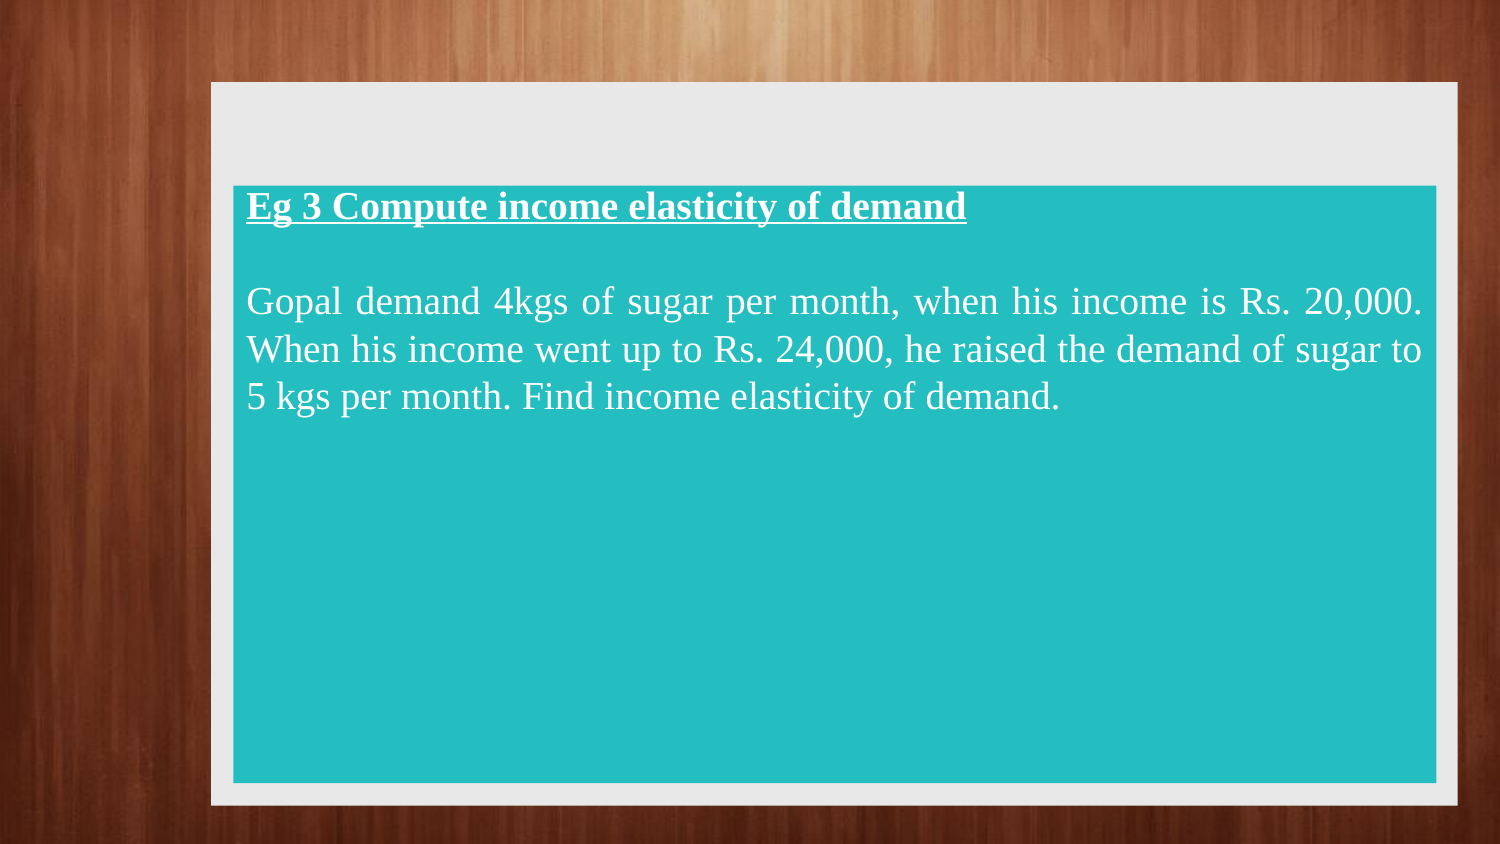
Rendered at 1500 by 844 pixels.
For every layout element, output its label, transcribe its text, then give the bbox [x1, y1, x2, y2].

picture [0, 0, 1500, 844]
list Eg 3 Compute income elasticity of demand Gopal demand 4kgs of sugar per month, when his income is Rs. 20,000. When his income went up to Rs. 24,000, he raised the demand of sugar to 5 kgs per month. Find income elasticity of demand. [246, 180, 1424, 420]
